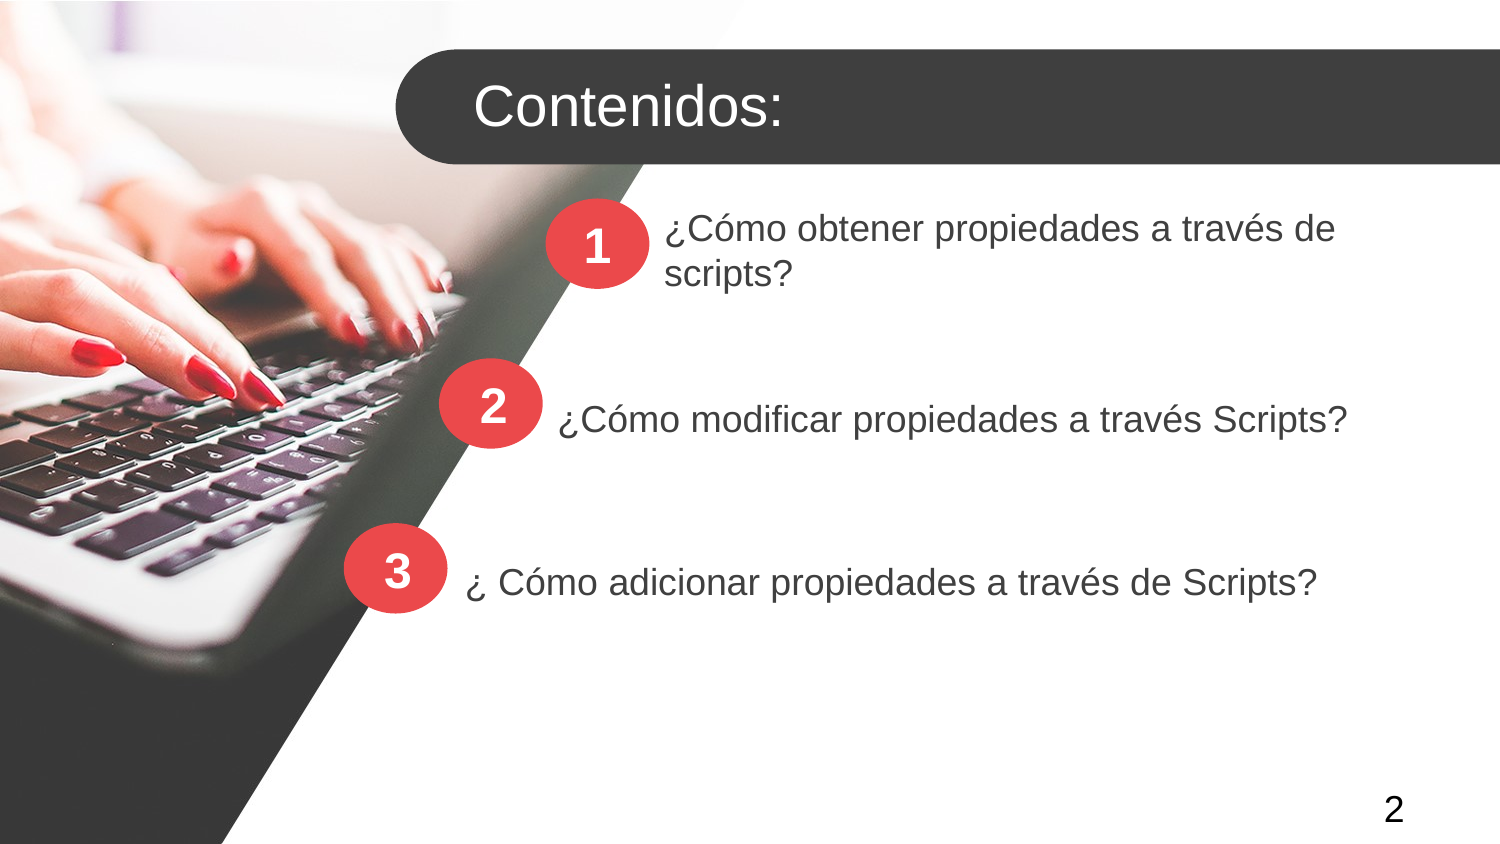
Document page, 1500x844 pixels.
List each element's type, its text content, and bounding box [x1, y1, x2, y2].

text_box 2 [441, 366, 546, 442]
text_box Contenidos: [458, 55, 1500, 151]
text_box [341, 549, 346, 587]
picture [0, 0, 1500, 844]
text_box 3 [346, 531, 450, 606]
text_box [459, 442, 523, 451]
text_box [436, 385, 441, 422]
text_box [362, 521, 429, 531]
text_box 1 [545, 206, 650, 281]
text_box [393, 47, 1500, 167]
text_box ¿Cómo modificar propiedades a través Scripts? [542, 387, 1500, 447]
text_box ¿Cómo obtener propiedades a través de scripts? [649, 196, 1406, 301]
text_box [564, 196, 631, 206]
text_box 2 [1368, 777, 1500, 838]
text_box [564, 281, 631, 291]
text_box [457, 356, 524, 366]
text_box ¿ Cómo adicionar propiedades a través de Scripts? [449, 550, 1500, 611]
text_box [362, 606, 429, 616]
